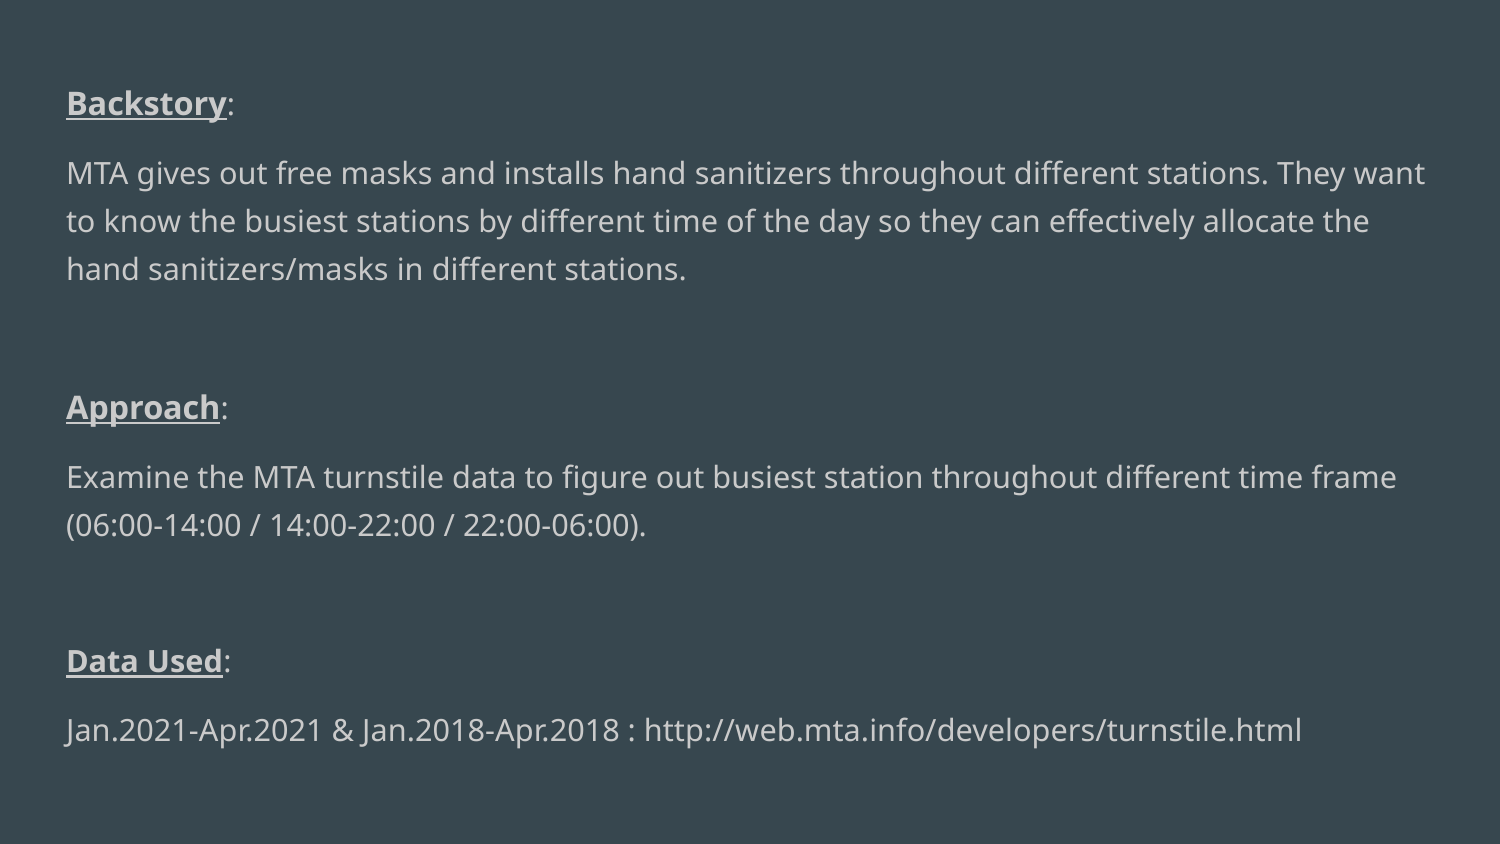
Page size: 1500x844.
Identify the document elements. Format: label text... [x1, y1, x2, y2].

list Backstory: MTA gives out free masks and installs hand sanitizers throughout different stations. They want to know the busiest stations by different time of the day so they can effectively allocate the hand sanitizers/masks in different stations. Approach: Examine the MTA turnstile data to figure out busiest station throughout different time frame (06:00-14:00 / 14:00-22:00 / 22:00-06:00). Data Used: Jan.2021-Apr.2021 & Jan.2018-Apr.2018 : http://web.mta.info/developers/turnstile.html [51, 59, 1449, 770]
